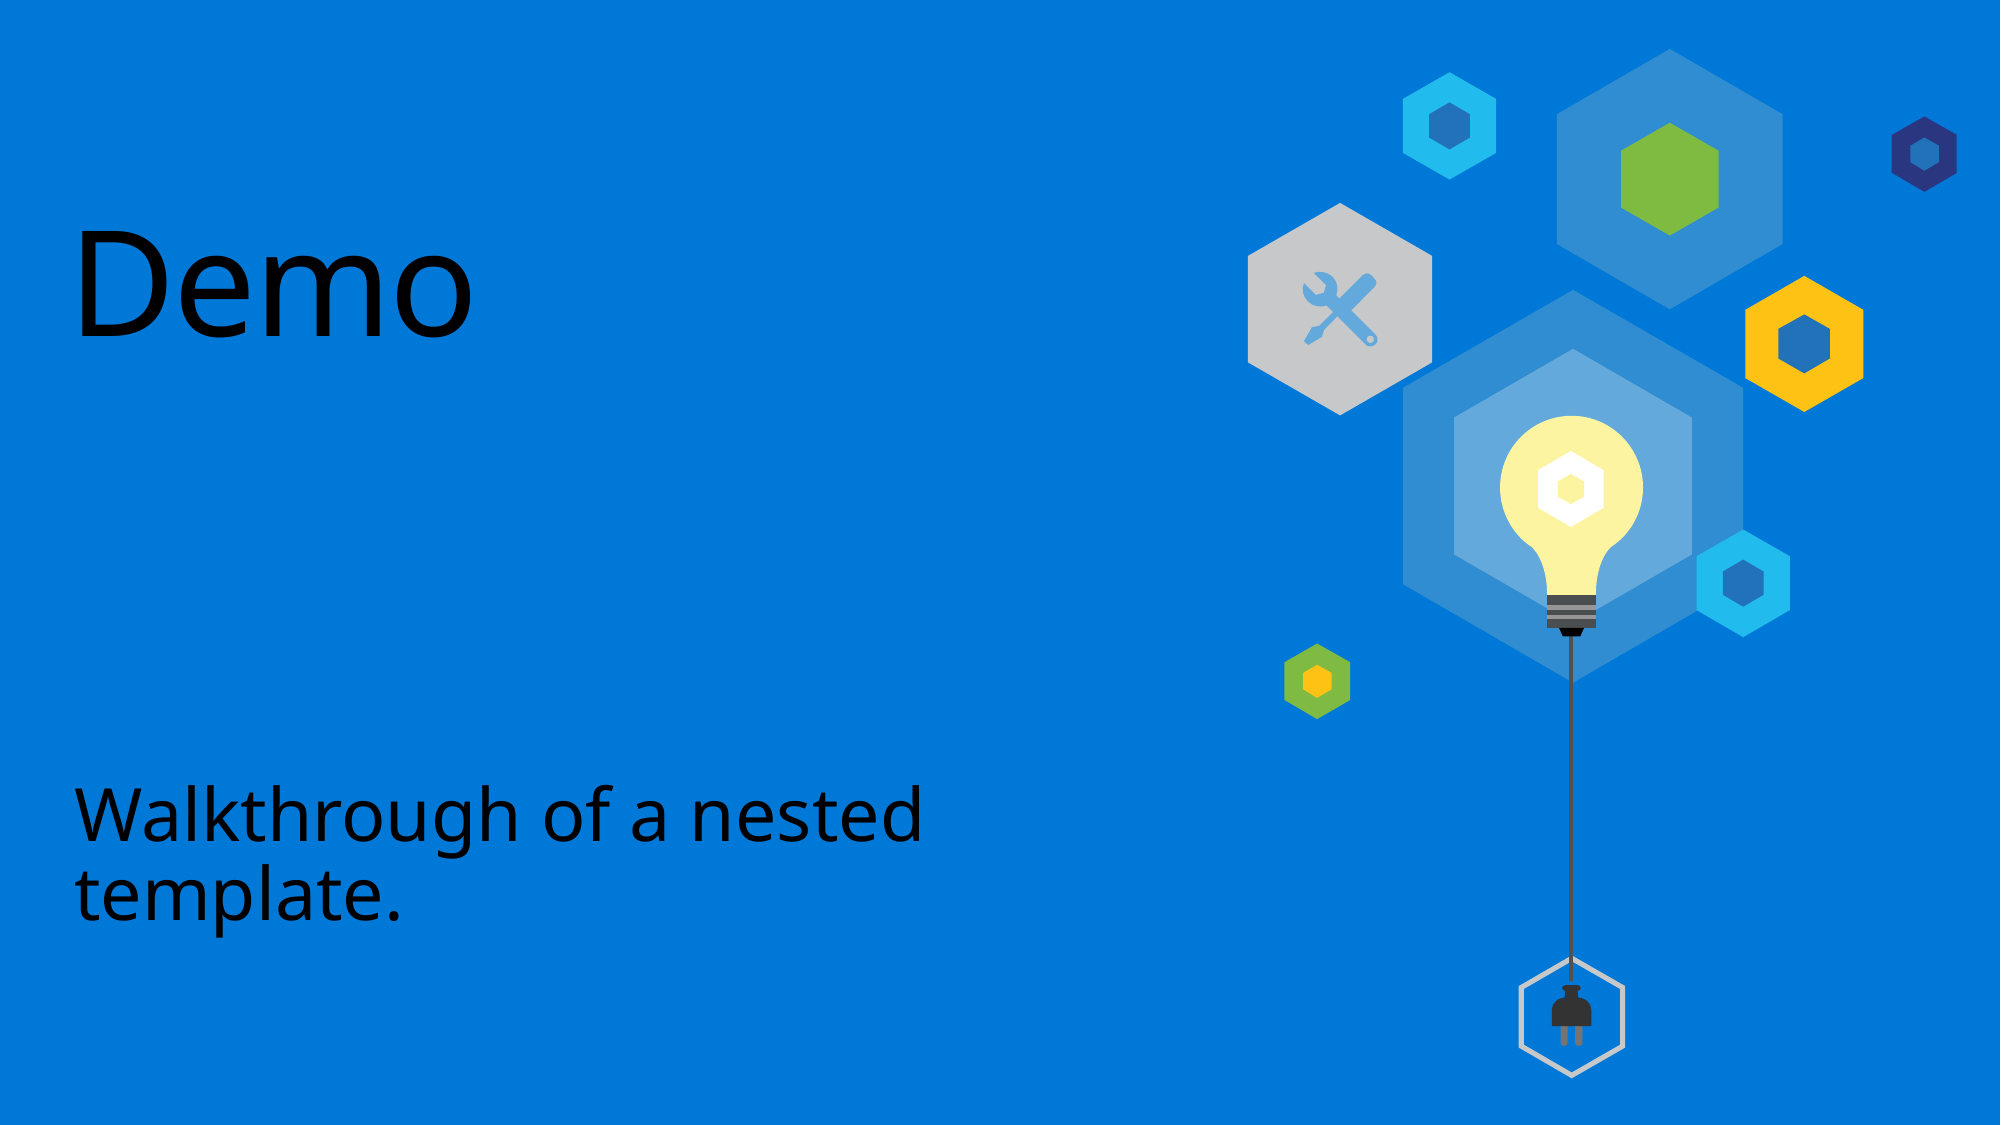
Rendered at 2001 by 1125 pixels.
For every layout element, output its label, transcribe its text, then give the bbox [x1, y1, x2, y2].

list Walkthrough of a nested template. [44, 753, 1221, 1048]
title Demo [44, 194, 1221, 753]
